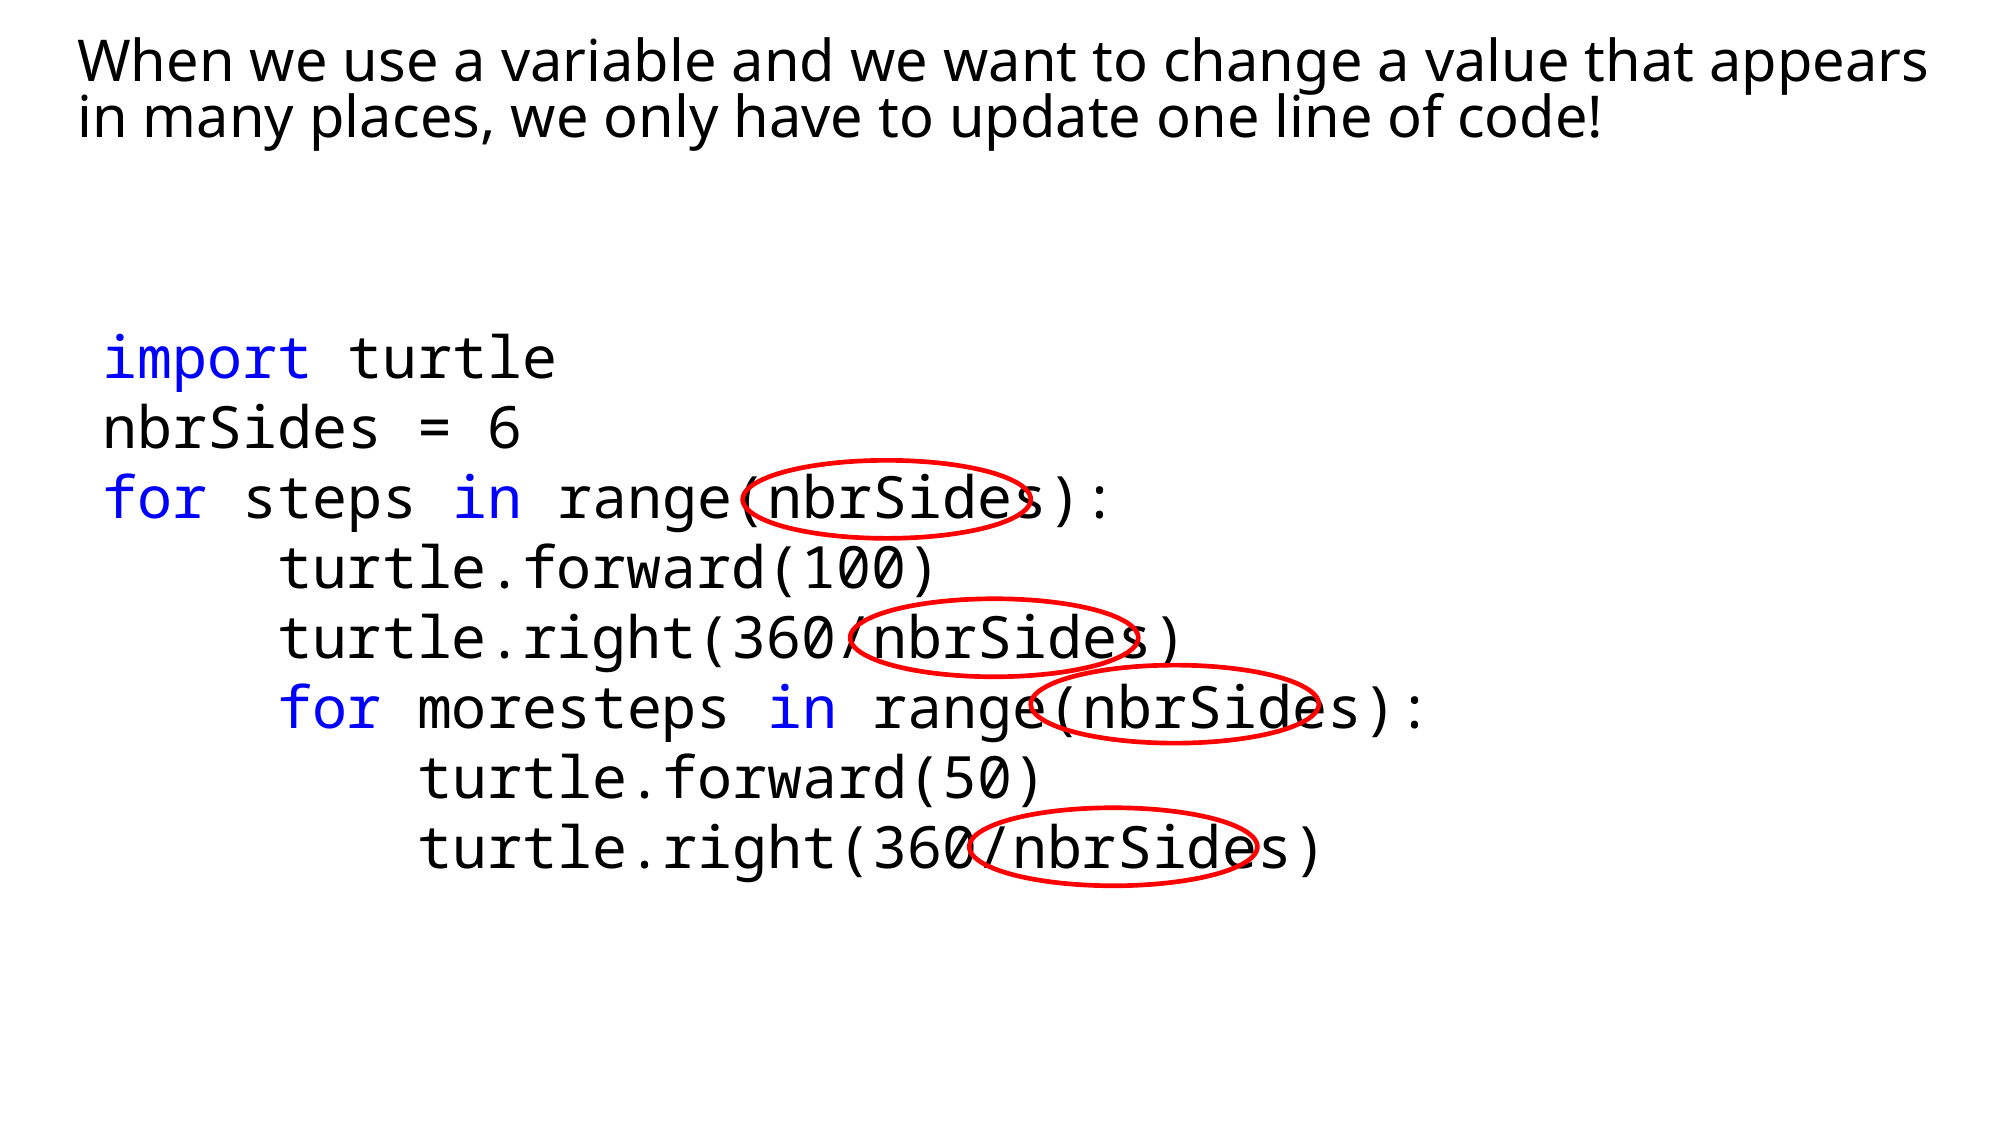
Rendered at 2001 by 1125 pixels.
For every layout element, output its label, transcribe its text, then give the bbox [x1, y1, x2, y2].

text_box [740, 458, 1033, 541]
text_box import turtle nbrSides = 6 for steps in range(nbrSides): turtle.forward(100) turtle.right(360/nbrSides) for moresteps in range(nbrSides): turtle.forward(50) turtle.right(360/nbrSides) [87, 313, 1448, 888]
text_box [1028, 663, 1321, 746]
title When we use a variable and we want to change a value that appears in many places, we only have to update one line of code! [62, 29, 1953, 205]
text_box [967, 805, 1260, 888]
text_box [848, 596, 1141, 679]
